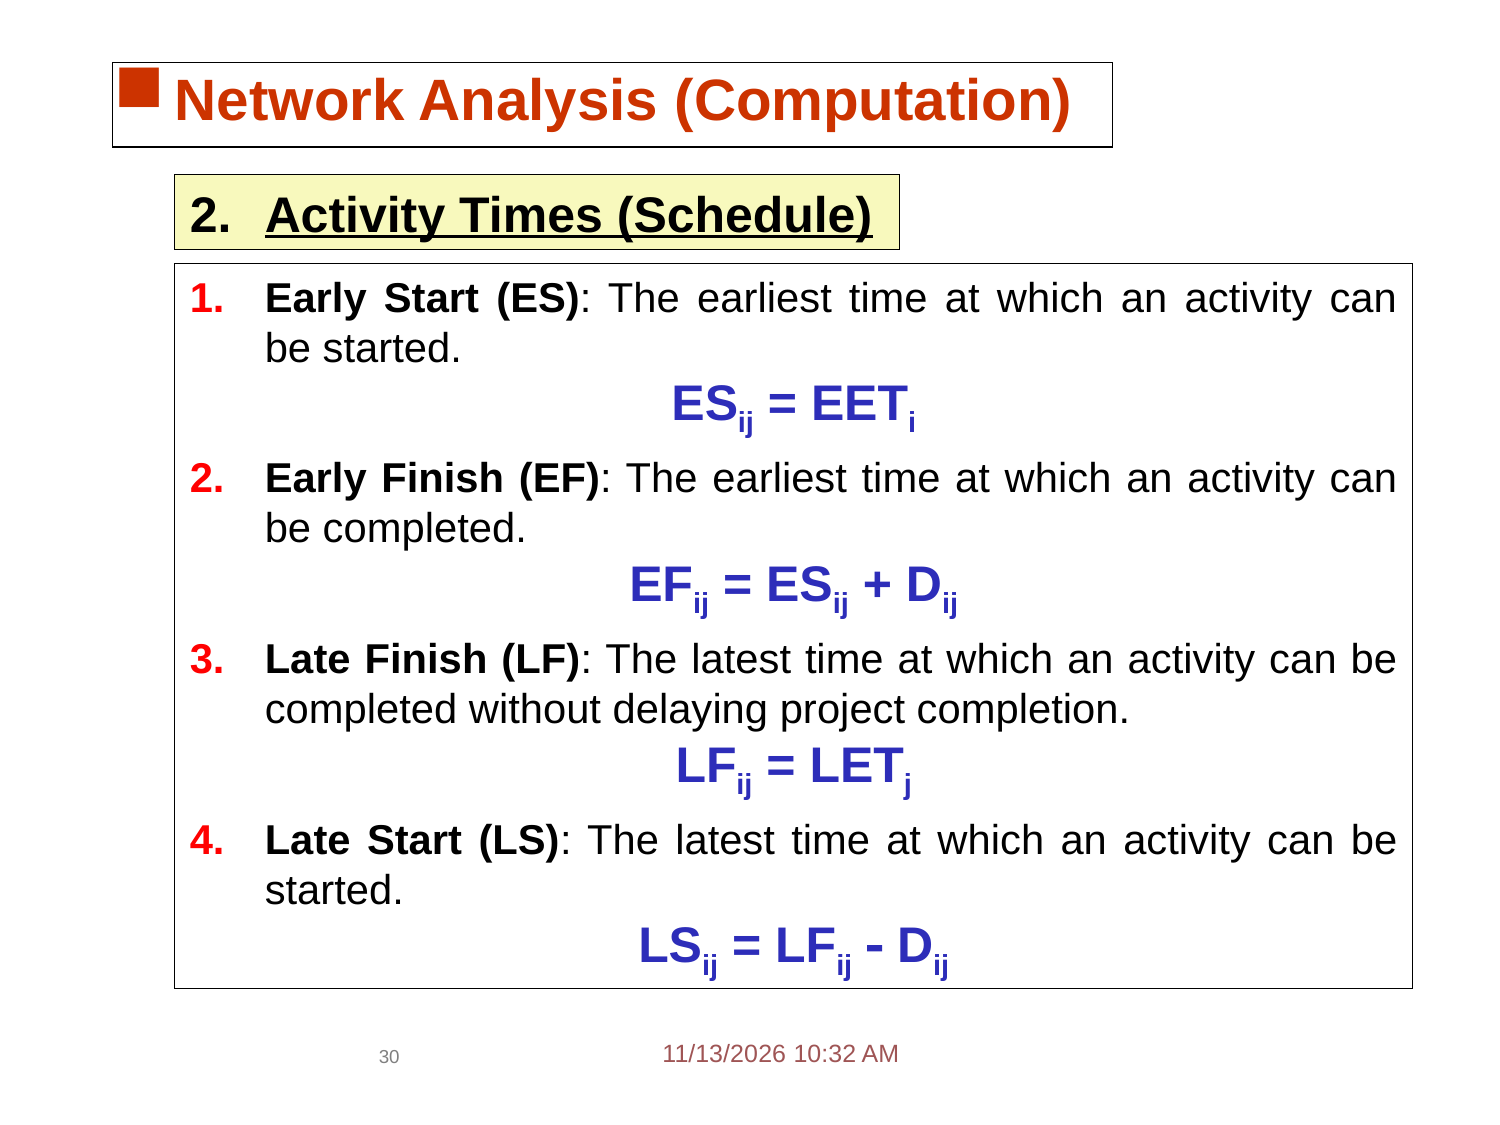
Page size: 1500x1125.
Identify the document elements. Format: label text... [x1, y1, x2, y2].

text_box Activity Times (Schedule) [174, 174, 900, 250]
text_box Network Analysis (Computation) [112, 62, 1113, 148]
text_box Early Start (ES): The earliest time at which an activity can be started. ESij = EETi Early Finish (EF): The earliest time at which an activity can be completed. EFij = ESij + Dij Late Finish (LF): The latest time at which an activity can be completed without delaying project completion. LFij = LETj Late Start (LS): The latest time at which an activity can be started. LSij = LFij  Dij [174, 263, 1413, 989]
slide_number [662, 1037, 914, 1076]
slide_number 30 [359, 1044, 419, 1097]
